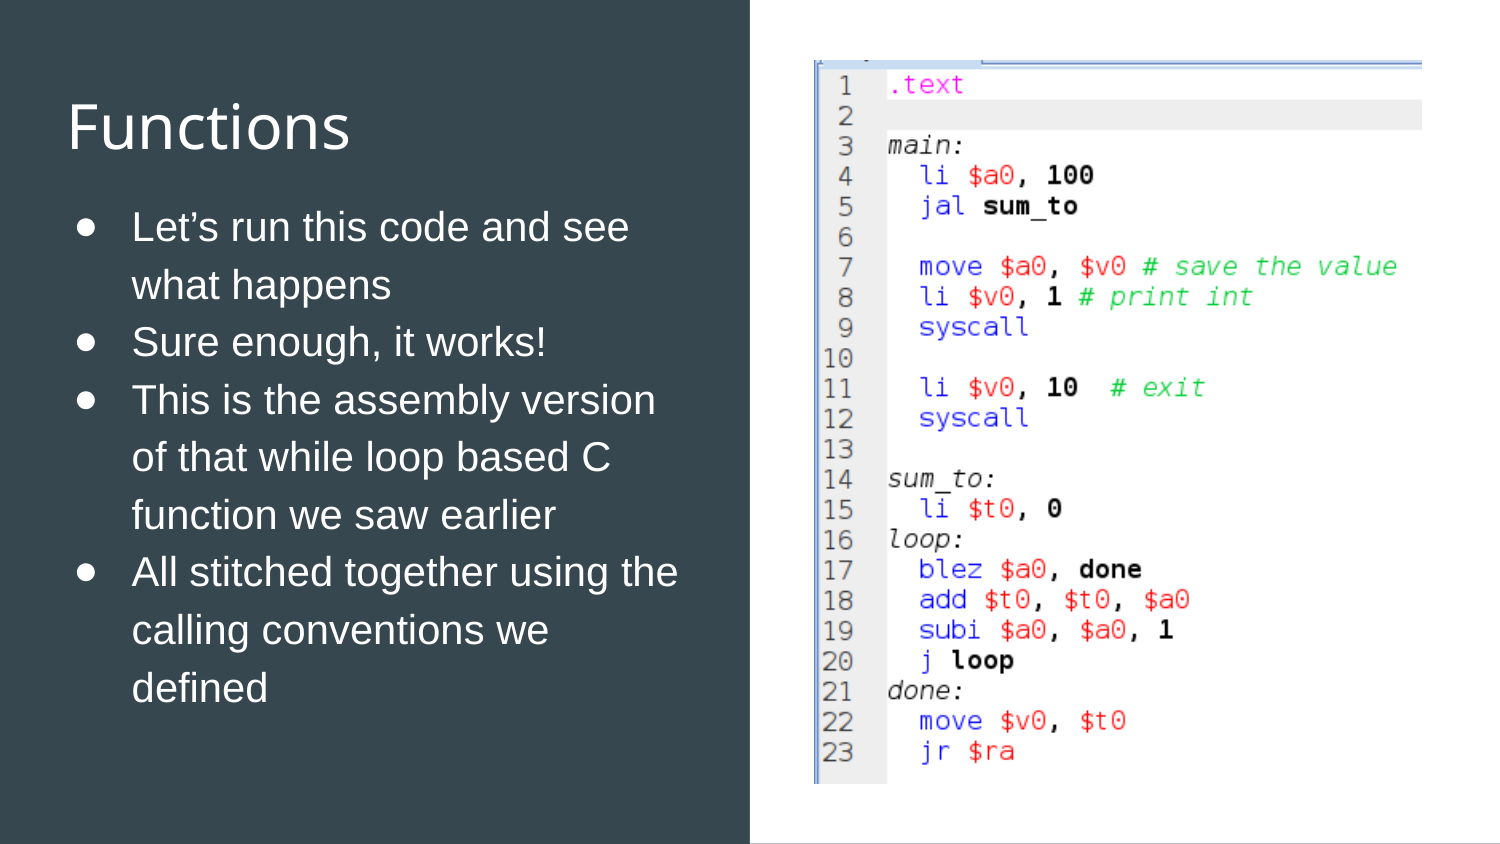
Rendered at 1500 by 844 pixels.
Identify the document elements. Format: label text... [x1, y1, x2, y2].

text_box Functions [51, 71, 809, 178]
list Let’s run this code and see what happens Sure enough, it works! This is the assembly version of that while loop based C function we saw earlier All stitched together using the calling conventions we defined [41, 177, 707, 739]
picture [814, 59, 1423, 784]
